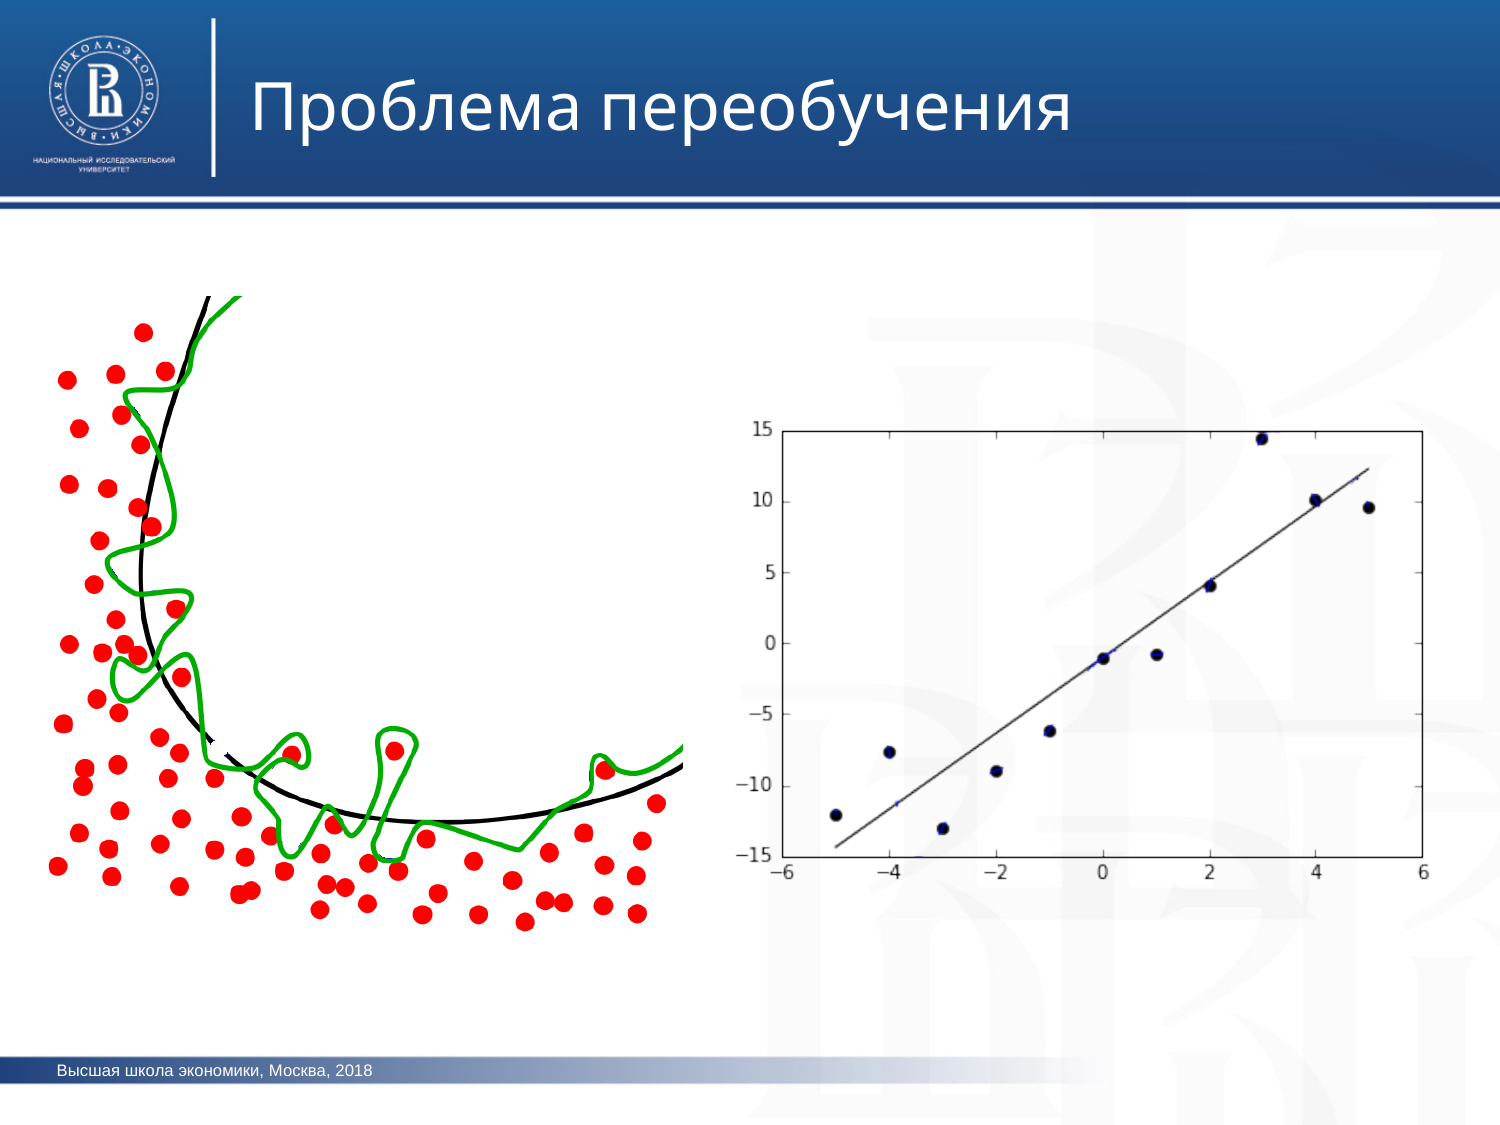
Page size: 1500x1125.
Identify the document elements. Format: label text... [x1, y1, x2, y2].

text_box Проблема переобучения [234, 70, 1469, 139]
picture [0, 0, 1500, 1125]
text_box Высшая школа экономики, Москва, 2018 [41, 1052, 722, 1093]
